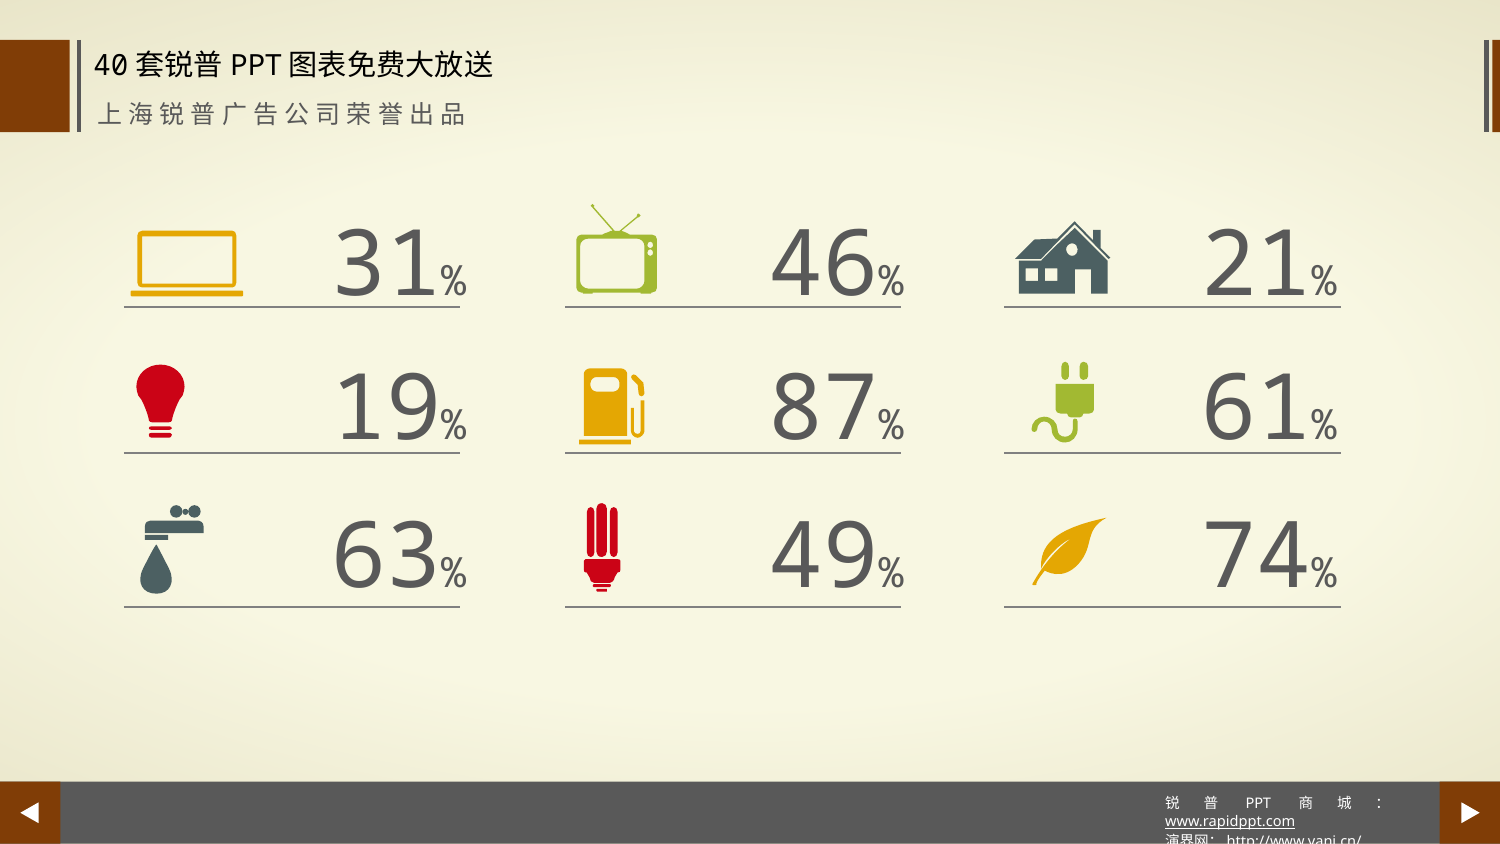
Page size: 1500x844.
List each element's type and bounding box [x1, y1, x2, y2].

text_box [630, 400, 645, 438]
text_box [148, 426, 172, 430]
text_box [144, 520, 204, 540]
text_box [130, 290, 244, 297]
text_box [123, 488, 481, 613]
text_box [1015, 221, 1111, 294]
text_box [583, 368, 628, 436]
text_box [1079, 361, 1089, 380]
text_box [609, 507, 618, 558]
picture [0, 0, 1500, 781]
text_box [1032, 517, 1107, 586]
text_box [583, 559, 621, 583]
text_box [1004, 196, 1352, 321]
text_box [579, 439, 631, 445]
text_box [140, 544, 172, 594]
text_box [1031, 383, 1094, 443]
text_box [148, 432, 172, 438]
text_box [596, 503, 607, 558]
text_box [123, 340, 481, 465]
text_box [564, 196, 919, 321]
text_box [564, 340, 919, 465]
text_box [1061, 361, 1069, 380]
text_box [564, 488, 919, 613]
text_box [576, 203, 657, 294]
text_box [1004, 340, 1352, 465]
text_box [586, 507, 595, 558]
text_box [592, 584, 611, 592]
text_box [137, 230, 237, 288]
text_box [169, 505, 201, 518]
text_box [136, 364, 185, 423]
text_box [123, 196, 481, 321]
text_box [631, 374, 645, 397]
text_box [1004, 488, 1352, 613]
